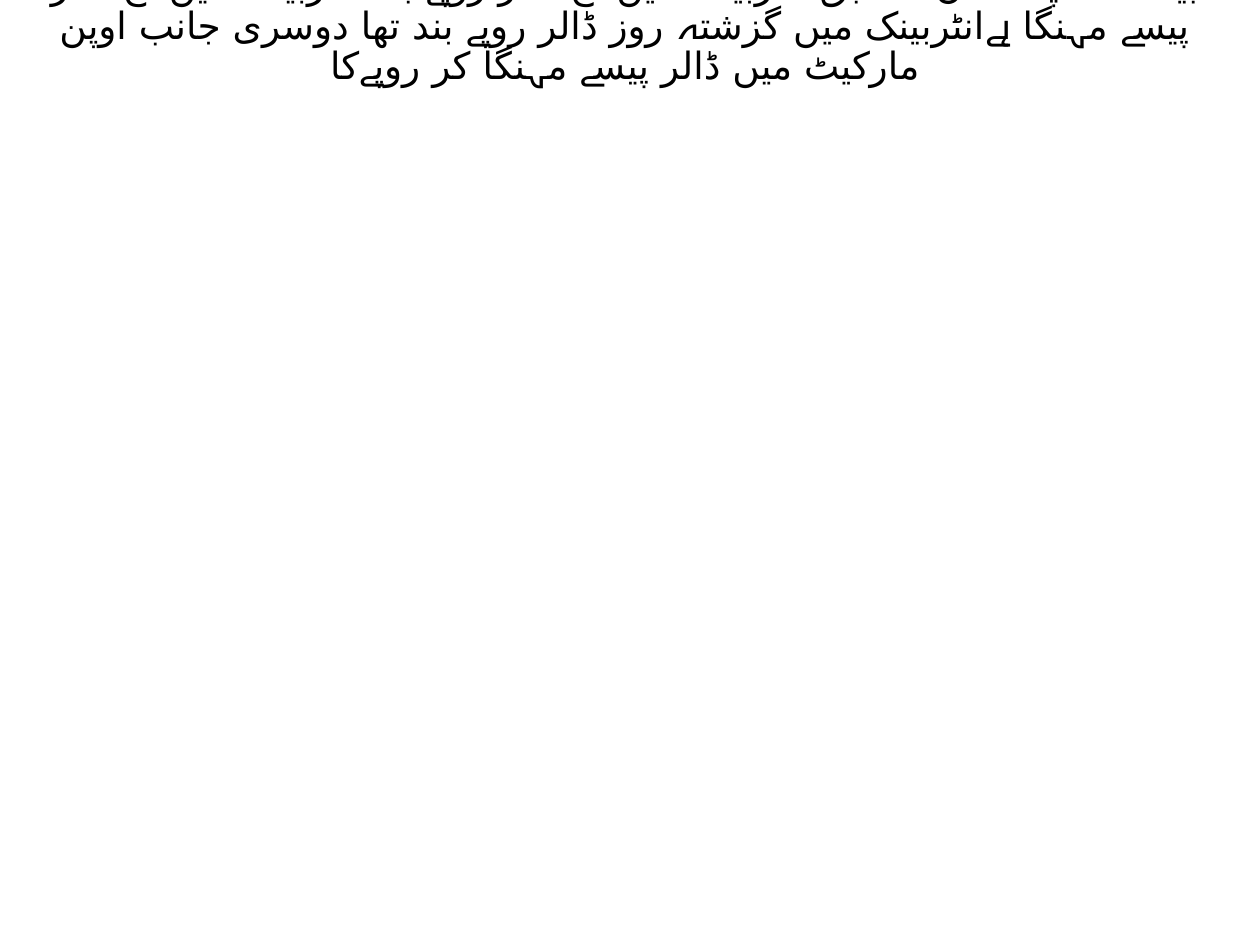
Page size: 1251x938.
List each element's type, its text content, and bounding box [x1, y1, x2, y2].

title نومبر انٹر بینک میں اج پاکستانی روپے مقابلے میں ڈالر قدر میں اضافہ اسٹیٹ بینک اف پاکستان مطابق انٹربینک میں اج ڈالر روپے بند انٹربینک میں اج ڈالر پیسے مہنگا ہےانٹربینک میں گزشتہ روز ڈالر روپے بند تھا دوسری جانب اوپن مارکیٹ میں ڈالر پیسے مہنگا کر روپےکا [0, 18, 1250, 96]
